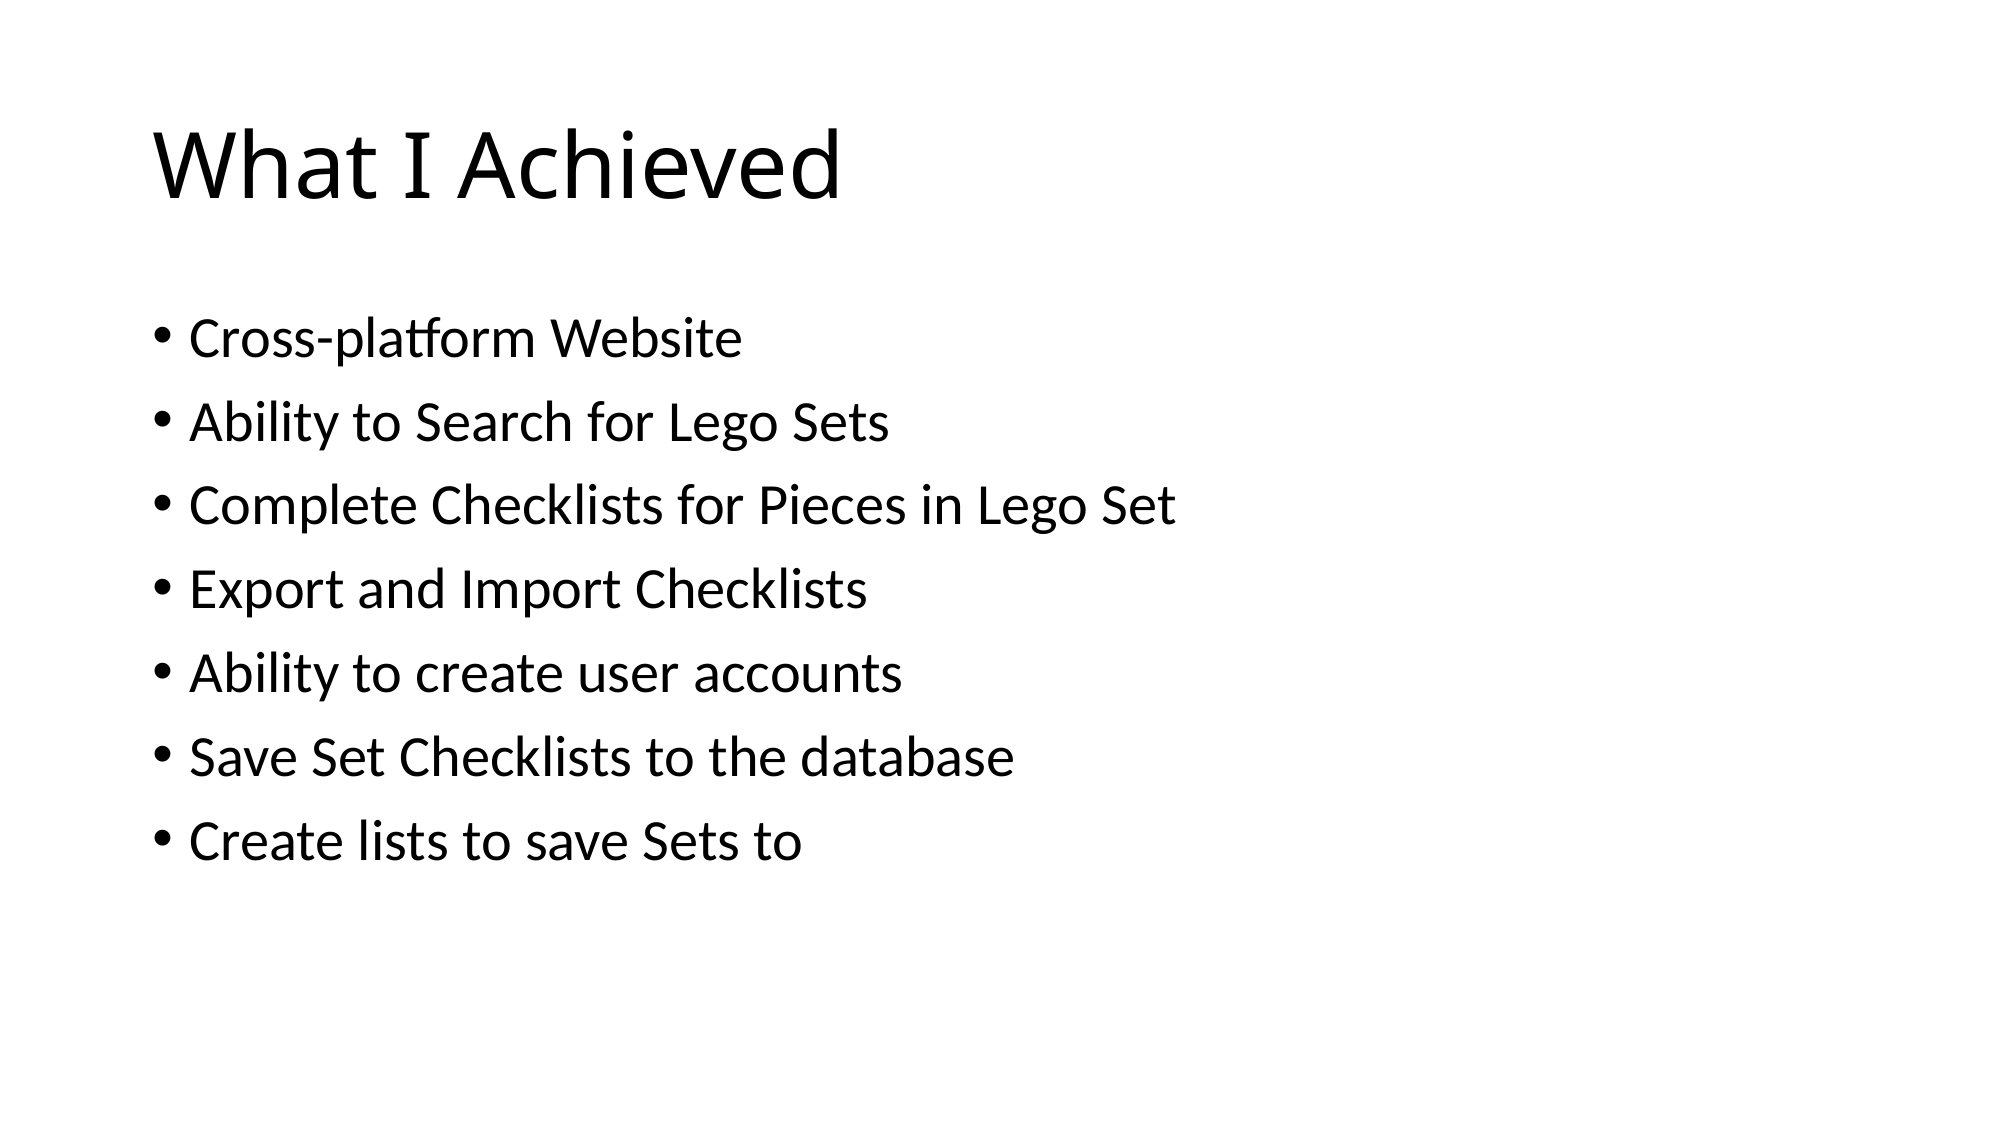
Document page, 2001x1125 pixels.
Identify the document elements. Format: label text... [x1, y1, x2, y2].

list Cross-platform Website Ability to Search for Lego Sets Complete Checklists for Pieces in Lego Set Export and Import Checklists Ability to create user accounts Save Set Checklists to the database Create lists to save Sets to [137, 299, 1863, 1014]
title What I Achieved [137, 59, 1863, 278]
